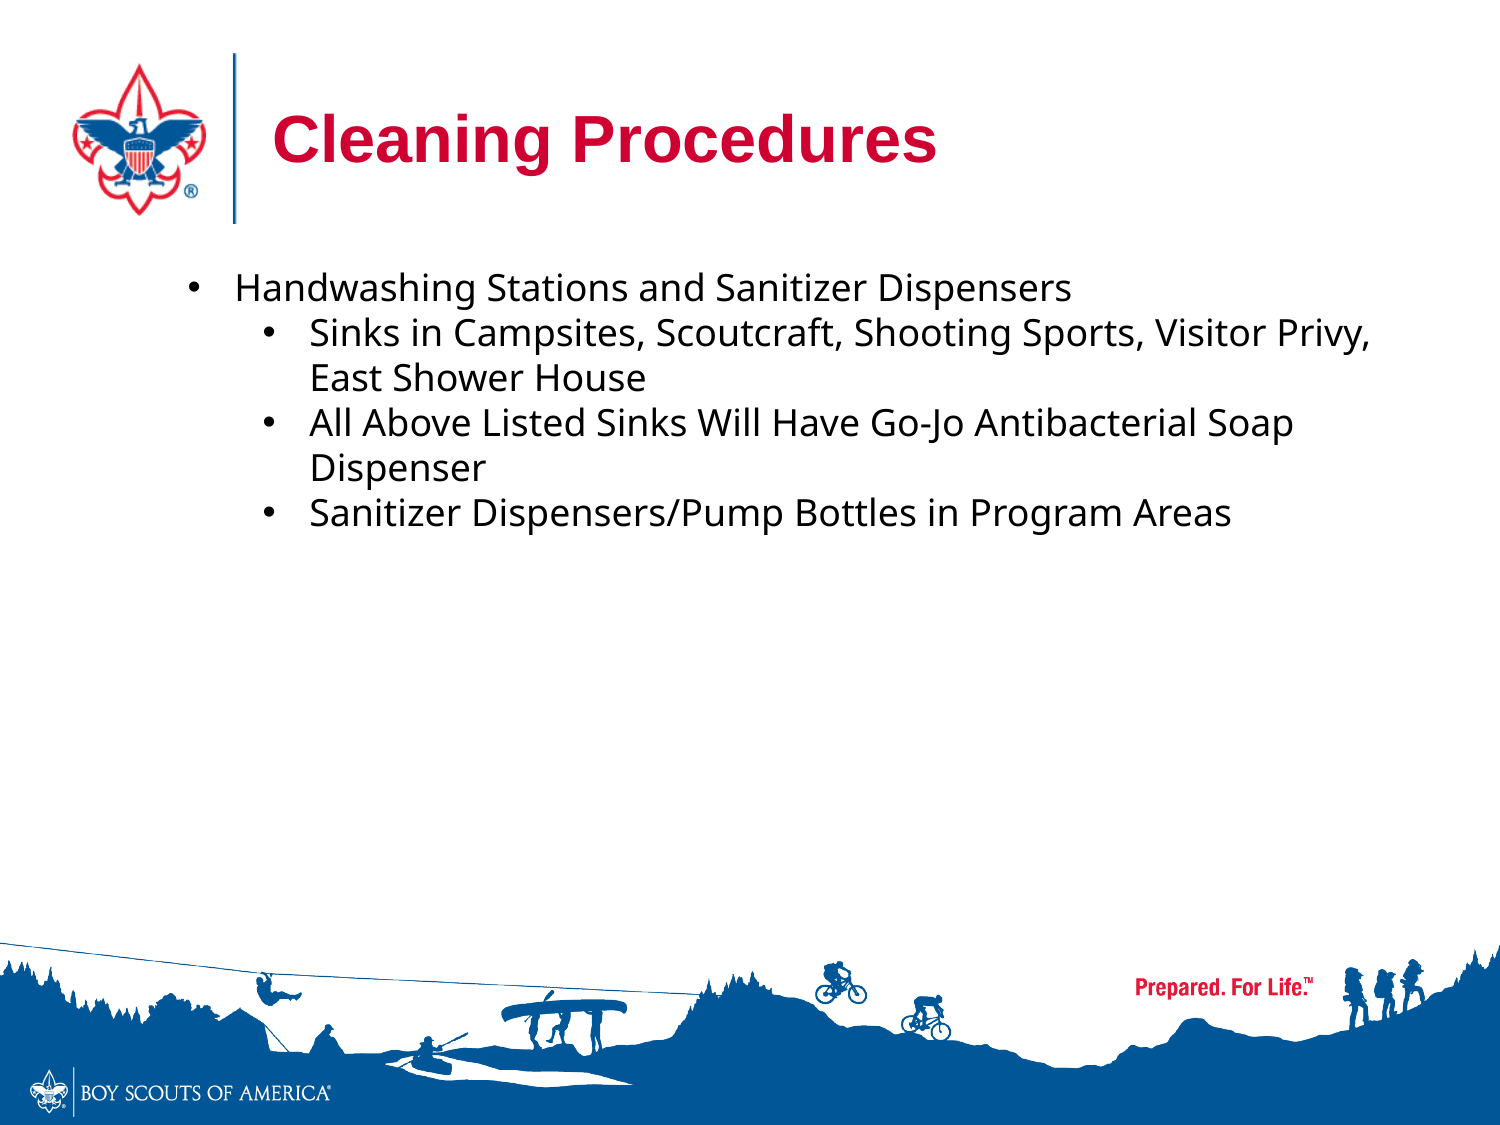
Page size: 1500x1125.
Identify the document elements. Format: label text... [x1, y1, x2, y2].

title Cleaning Procedures [256, 41, 1413, 230]
picture [0, 941, 1500, 1125]
picture [72, 53, 237, 224]
text_box Handwashing Stations and Sanitizer Dispensers Sinks in Campsites, Scoutcraft, Shooting Sports, Visitor Privy, East Shower House All Above Listed Sinks Will Have Go-Jo Antibacterial Soap Dispenser Sanitizer Dispensers/Pump Bottles in Program Areas [97, 256, 1413, 592]
